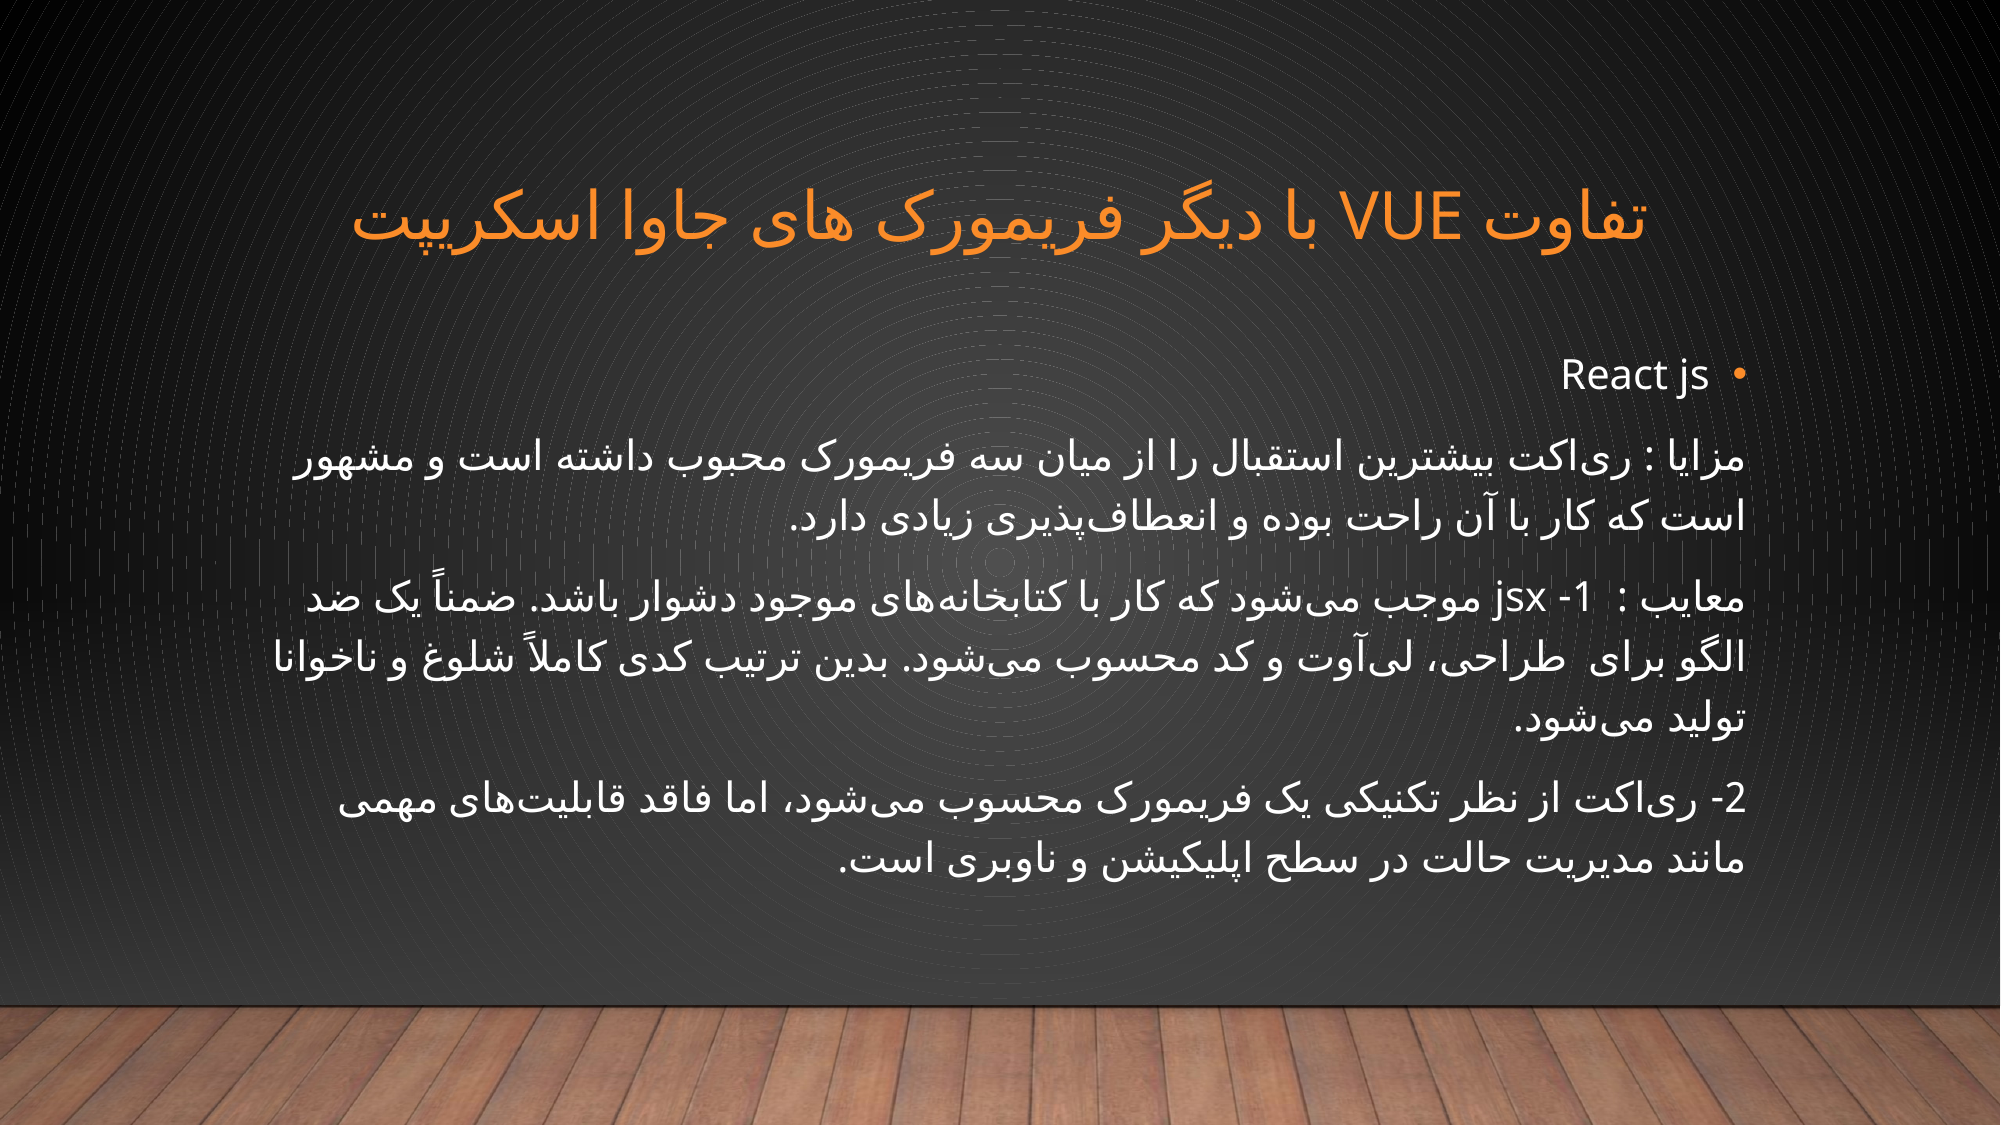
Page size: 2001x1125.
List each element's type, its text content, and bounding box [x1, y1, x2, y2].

list React js مزایا : ری‌اکت بیشترین استقبال را از میان سه فریمورک محبوب داشته است و مشهور است که کار با آن راحت بوده و انعطاف‌پذیری زیادی دارد. معایب : 1- jsx موجب می‌شود که کار با کتابخانه‌های موجود دشوار باشد. ضمناً یک ضد الگو برای طراحی، لی‌آوت و کد محسوب می‌شود. بدین ترتیب کدی کاملاً شلوغ و ناخوانا تولید می‌شود. 2- ری‌اکت از نظر تکنیکی یک فریمورک محسوب می‌شود، اما فاقد قابلیت‌های مهمی مانند مدیریت حالت در سطح اپلیکیشن و ناوبری است. [238, 330, 1763, 897]
title تفاوت vue با دیگر فریمورک های جاوا اسکریپت [238, 131, 1763, 305]
picture [0, 1005, 2000, 1125]
